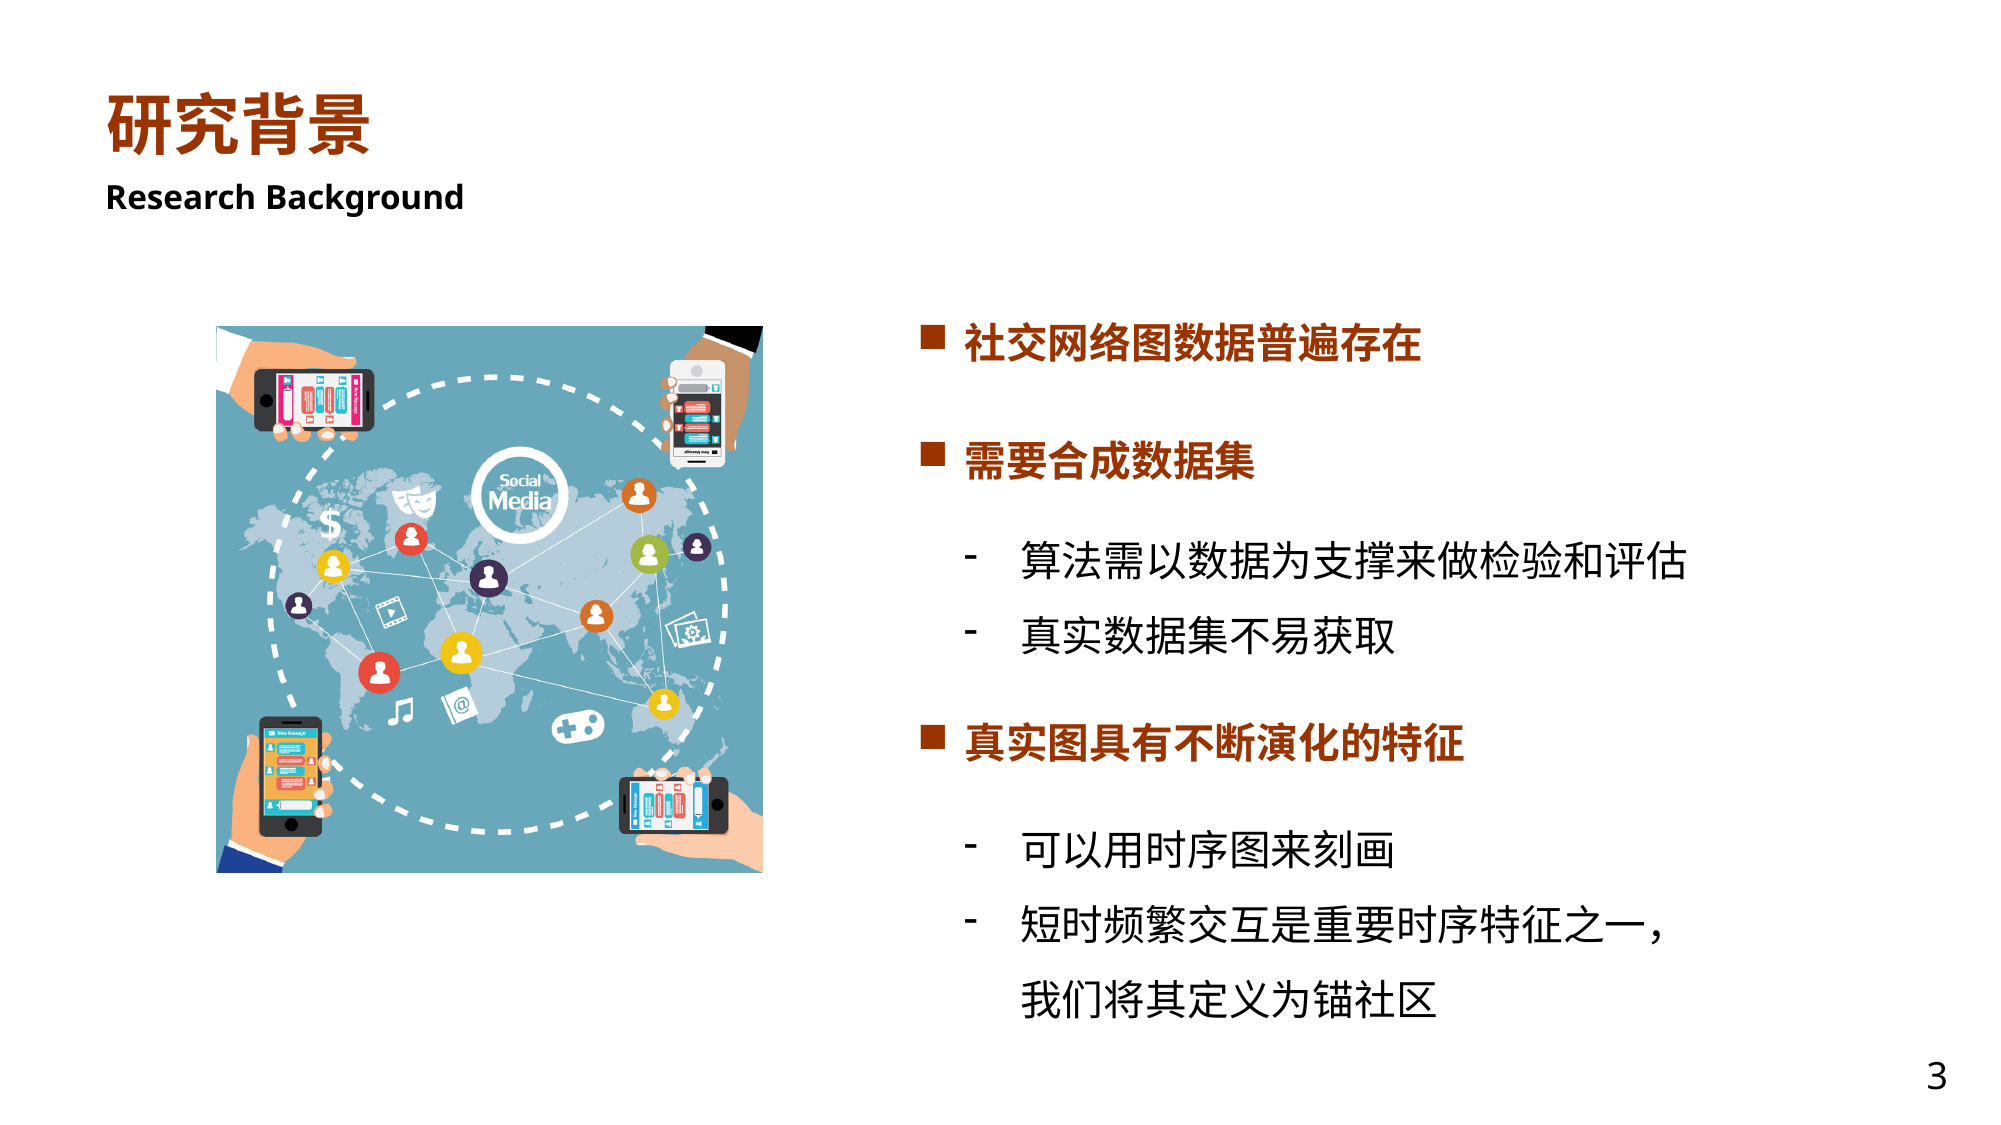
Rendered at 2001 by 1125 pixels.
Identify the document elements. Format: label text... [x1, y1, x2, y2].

text_box 算法需以数据为支撑来做检验和评估 真实数据集不易获取 [949, 502, 1736, 667]
picture [216, 326, 763, 873]
text_box 可以用时序图来刻画 短时频繁交互是重要时序特征之一，我们将其定义为锚社区 [949, 791, 1724, 1032]
text_box 需要合成数据集 [902, 427, 1485, 492]
text_box 3 [1911, 1045, 1973, 1105]
text_box Research Background [90, 169, 598, 224]
text_box 真实图具有不断演化的特征 [902, 709, 1706, 775]
text_box 社交网络图数据普遍存在 [902, 309, 1485, 375]
text_box 研究背景 [91, 75, 389, 171]
